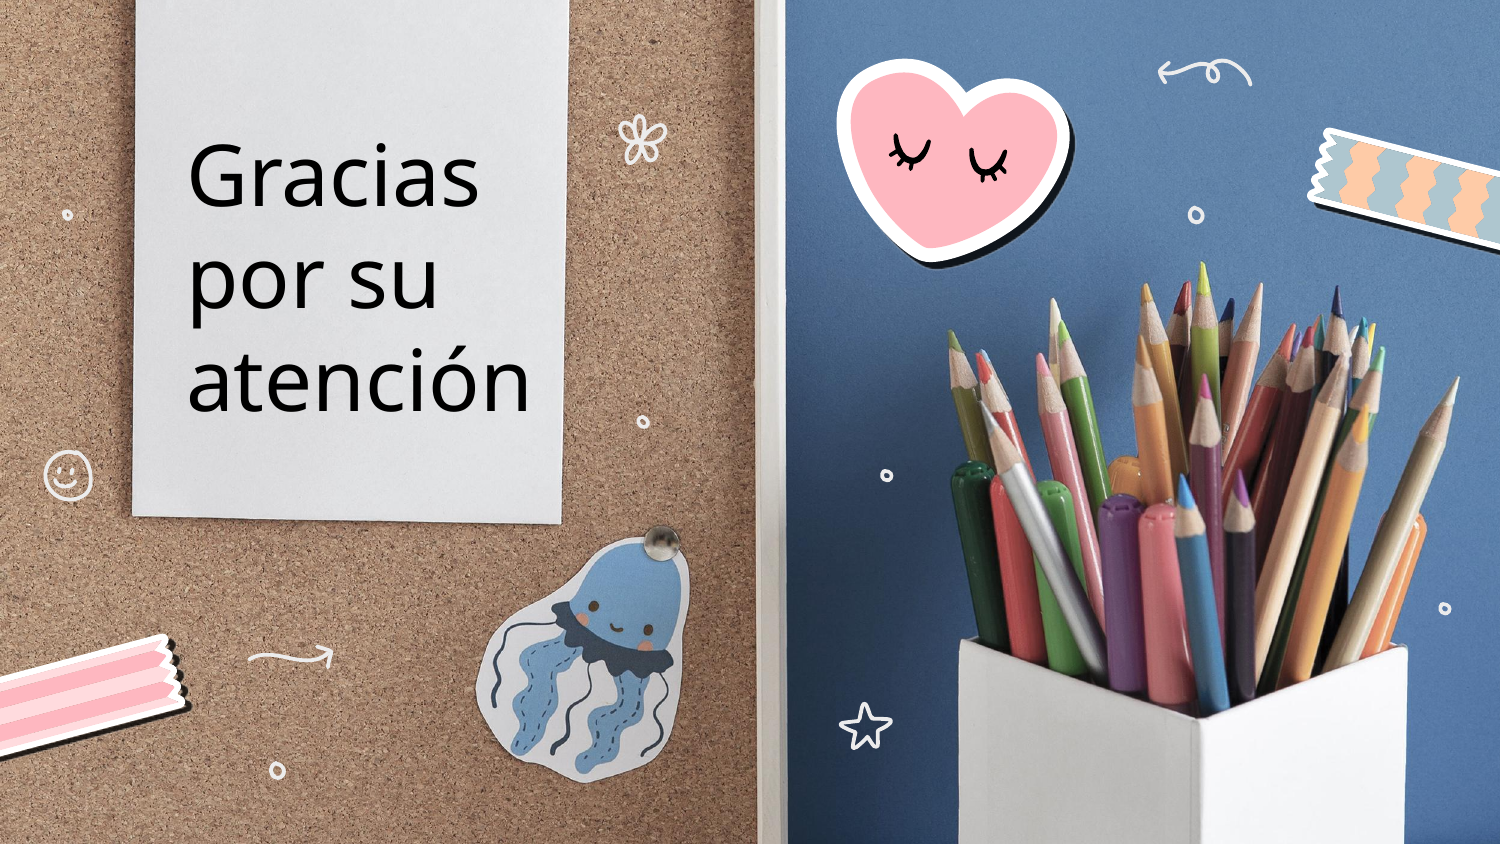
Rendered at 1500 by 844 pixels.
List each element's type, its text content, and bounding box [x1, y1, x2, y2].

picture [1479, 248, 1500, 254]
list Gracias por su atención [171, 71, 554, 479]
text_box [0, 633, 187, 775]
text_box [1308, 151, 1500, 241]
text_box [826, 58, 1075, 263]
picture [0, 0, 1500, 844]
